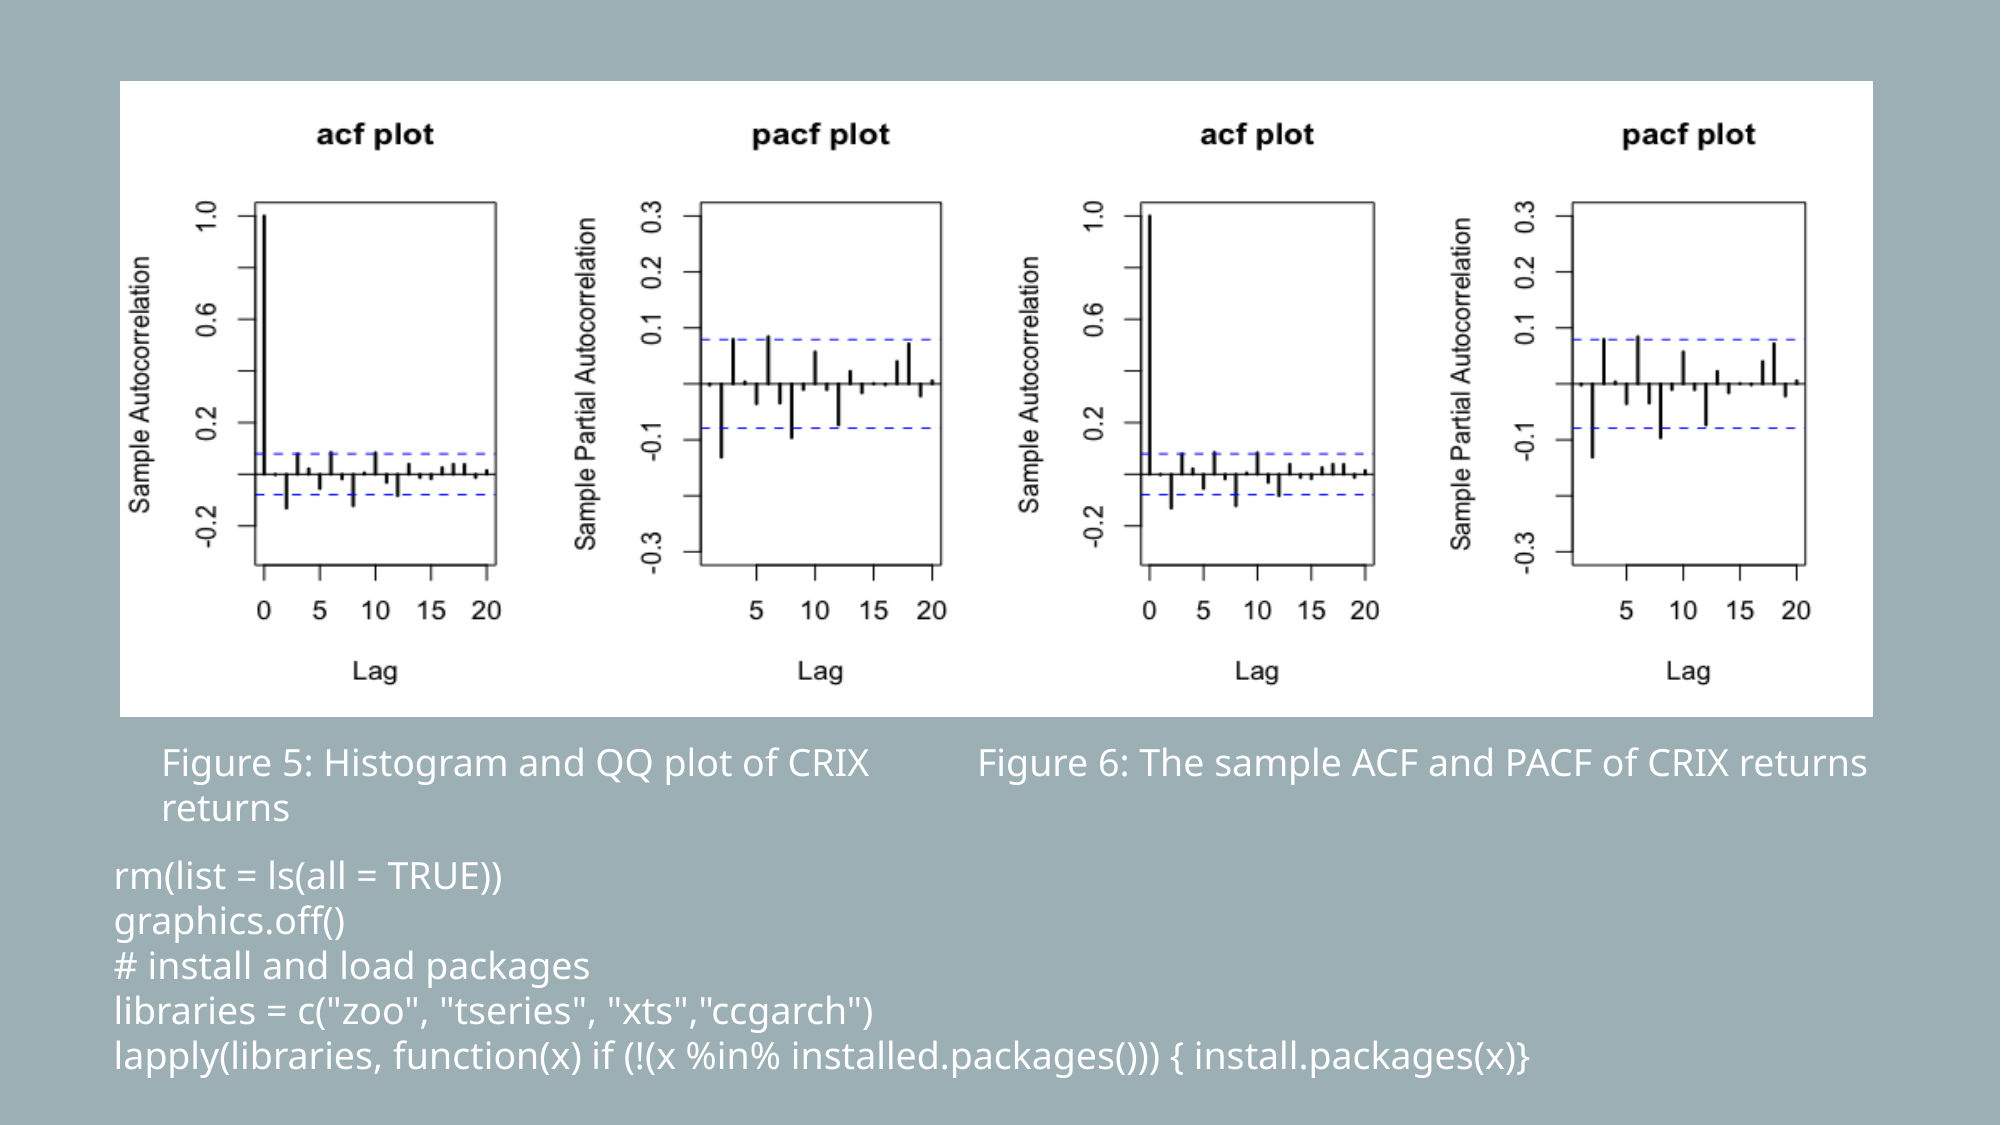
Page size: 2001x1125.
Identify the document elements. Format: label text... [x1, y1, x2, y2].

text_box Figure 6: The sample ACF and PACF of CRIX returns [962, 731, 1884, 792]
picture [120, 80, 1873, 717]
text_box rm(list = ls(all = TRUE)) graphics.off() # install and load packages libraries = c("zoo", "tseries", "xts","ccgarch") lapply(libraries, function(x) if (!(x %in% installed.packages())) { install.packages(x)} [98, 844, 1873, 1084]
text_box Figure 5: Histogram and QQ plot of CRIX returns [146, 731, 955, 882]
